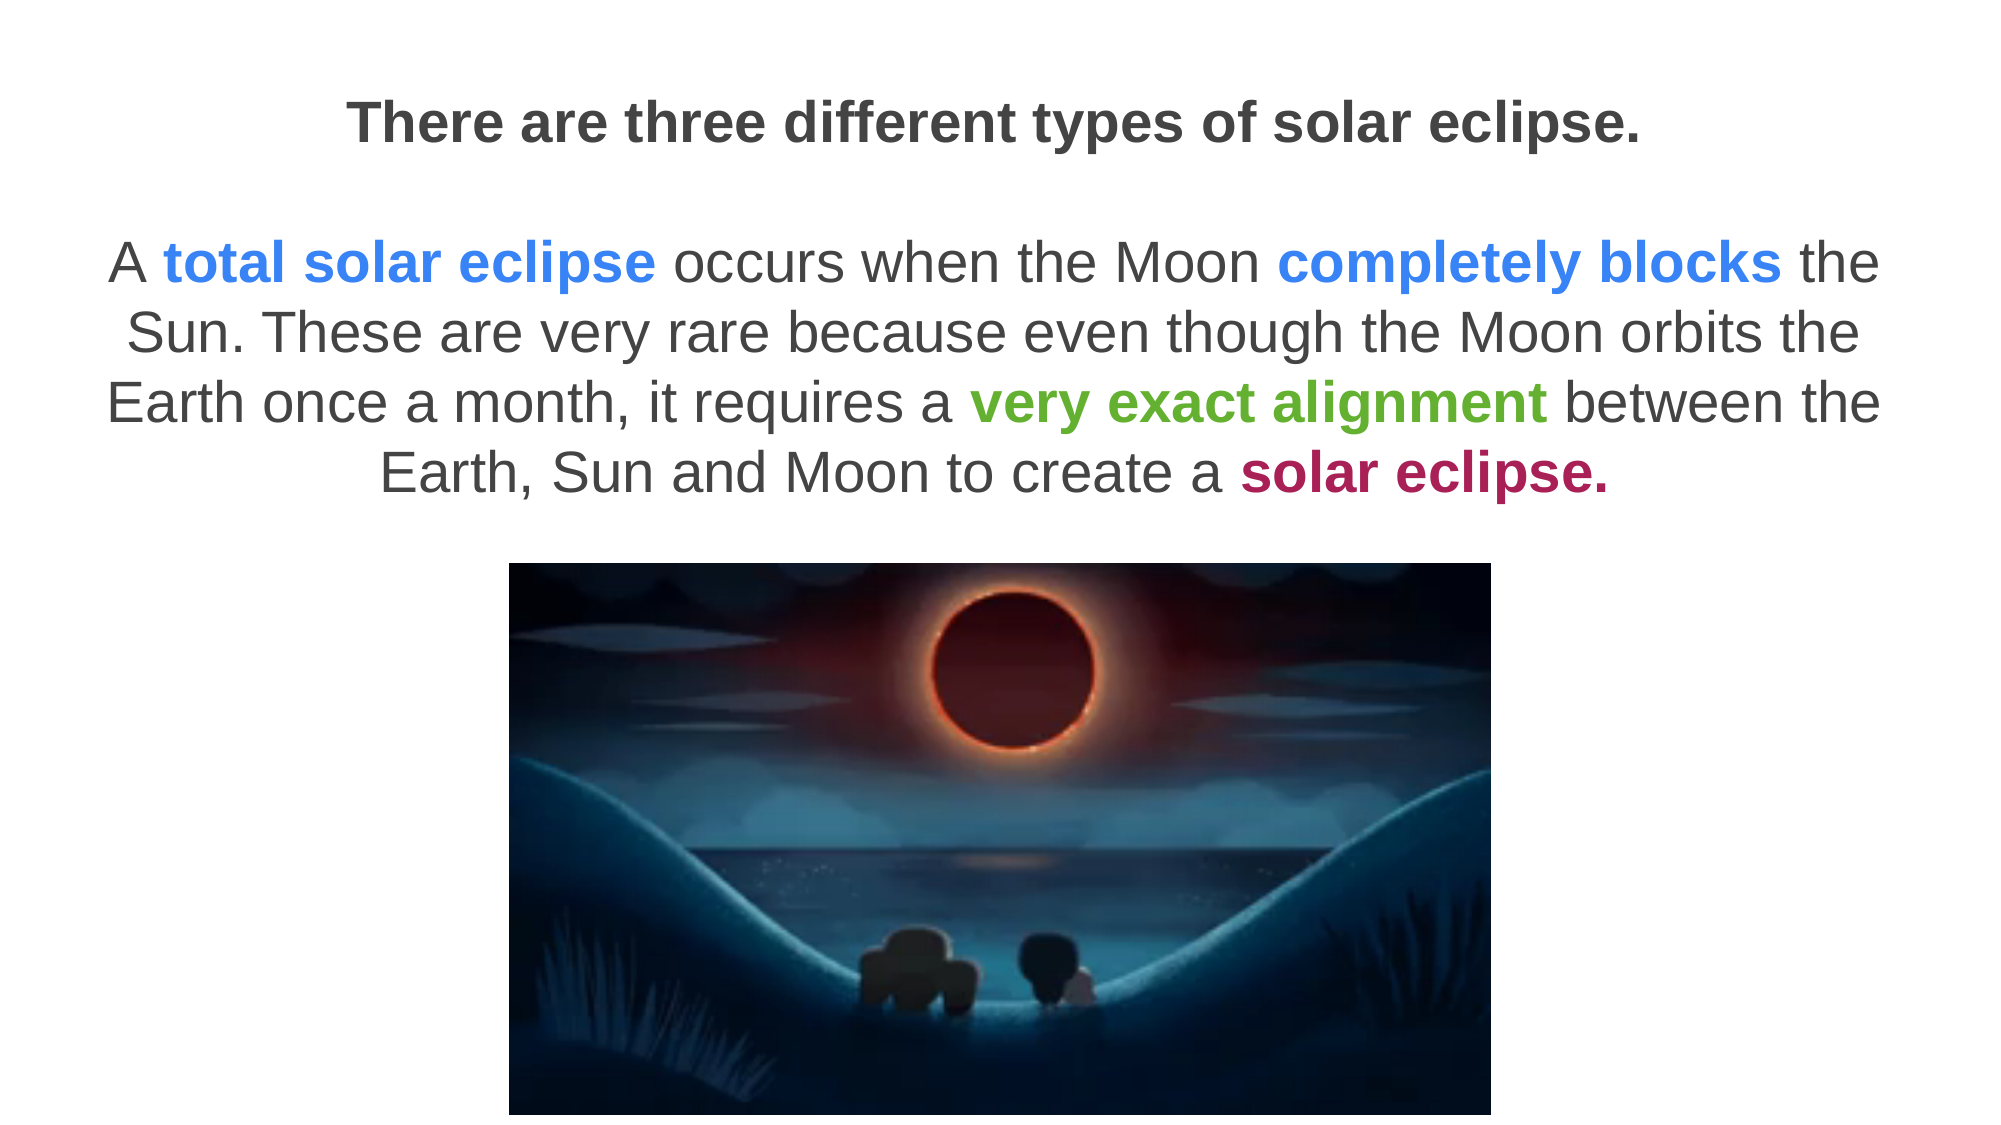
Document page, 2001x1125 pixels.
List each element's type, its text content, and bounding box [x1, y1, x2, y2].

text_box There are three different types of solar eclipse. A total solar eclipse occurs when the Moon completely blocks the Sun. These are very rare because even though the Moon orbits the Earth once a month, it requires a very exact alignment between the Earth, Sun and Moon to create a solar eclipse. [39, 76, 1950, 512]
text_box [508, 562, 1492, 1115]
